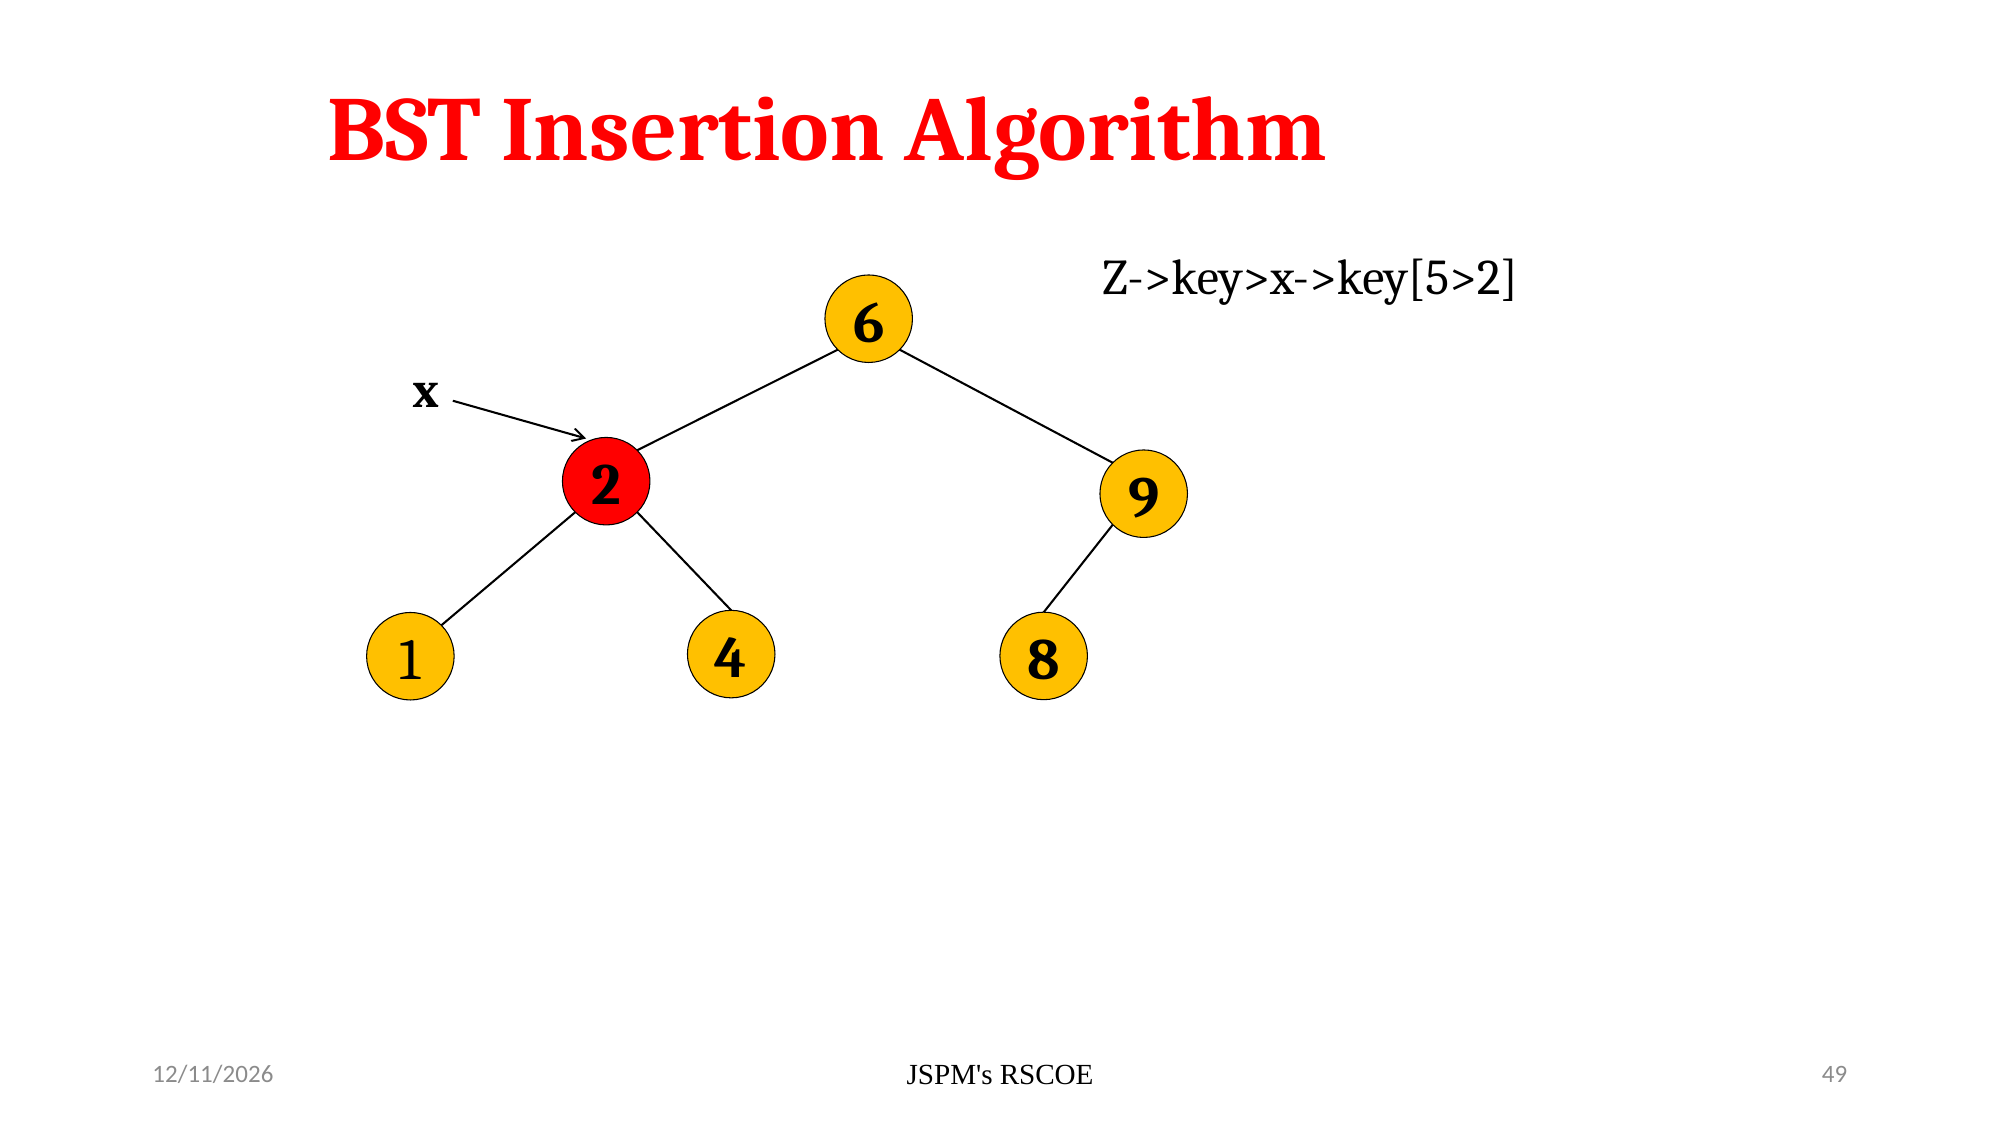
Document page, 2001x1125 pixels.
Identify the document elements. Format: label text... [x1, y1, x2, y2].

text_box 8 [999, 611, 1088, 701]
footer JSPM's RSCOE [662, 1042, 1338, 1103]
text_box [899, 349, 1113, 463]
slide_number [137, 1042, 588, 1103]
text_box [441, 512, 576, 626]
text_box Z->key>x->key[5>2] [1087, 237, 1713, 313]
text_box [637, 349, 838, 451]
text_box 9 [1099, 449, 1189, 538]
slide_number 49 [1412, 1042, 1863, 1103]
text_box 2 [561, 436, 651, 526]
text_box 6 [824, 274, 913, 364]
text_box x [397, 349, 488, 425]
text_box 4 [686, 609, 776, 699]
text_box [637, 512, 732, 611]
title BST Insertion Algorithm [312, 37, 1725, 225]
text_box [1043, 524, 1113, 613]
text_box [452, 400, 587, 439]
text_box 1 [366, 611, 455, 701]
